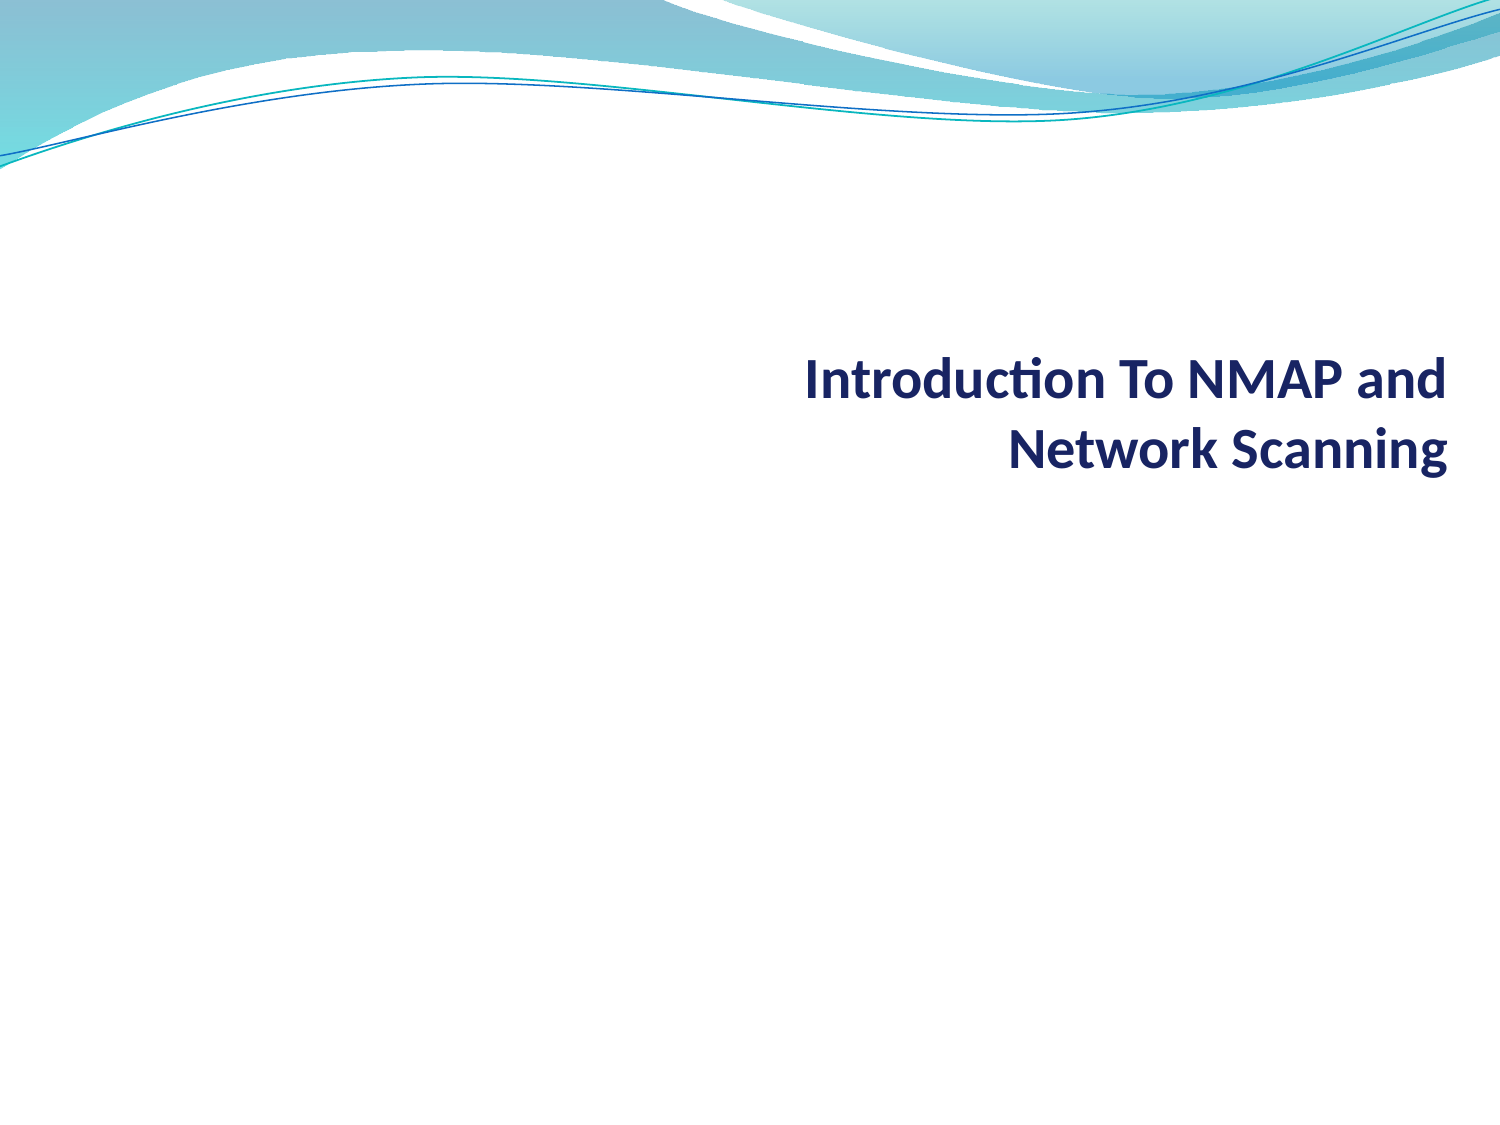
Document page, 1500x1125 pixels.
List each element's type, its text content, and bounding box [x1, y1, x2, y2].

text_box Introduction To NMAP and Network Scanning [574, 412, 1463, 488]
